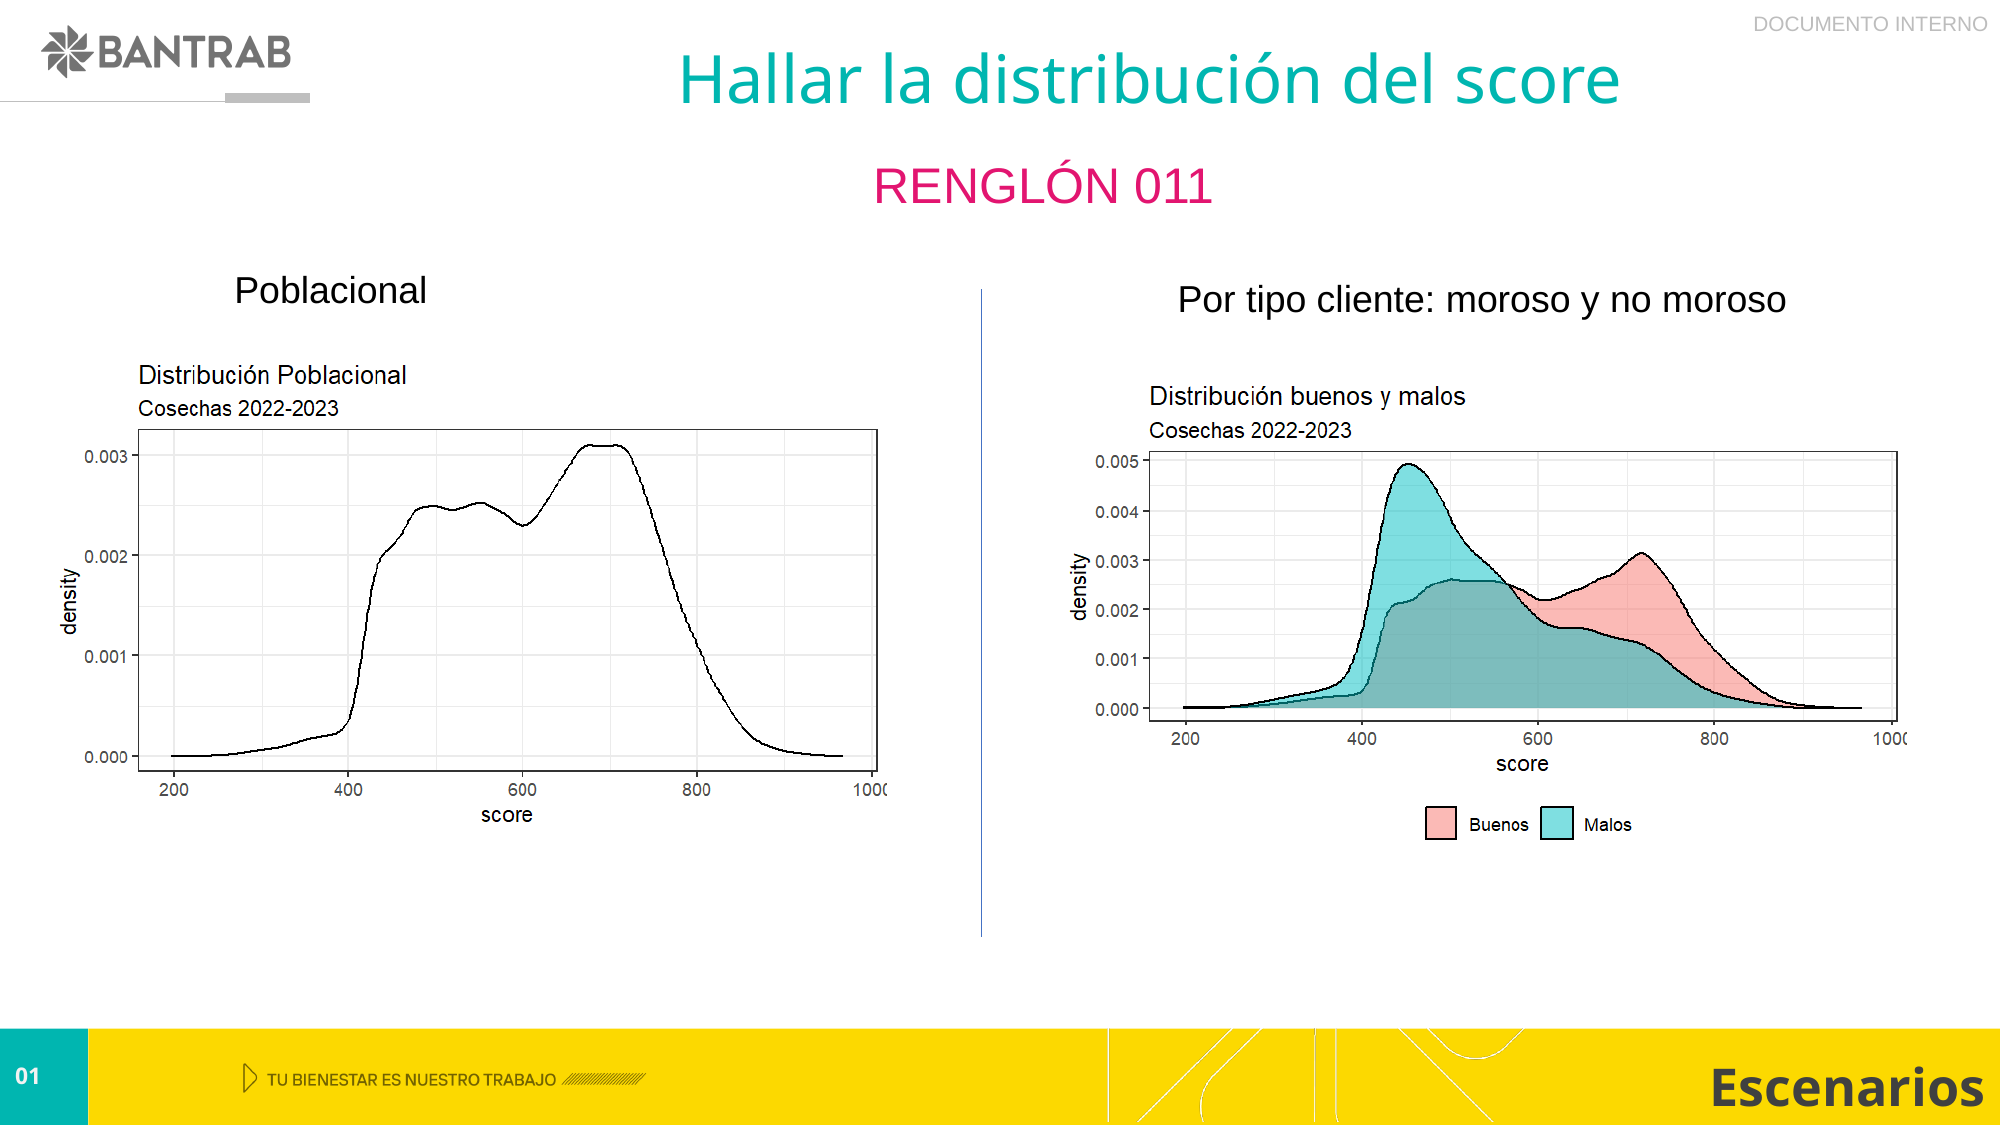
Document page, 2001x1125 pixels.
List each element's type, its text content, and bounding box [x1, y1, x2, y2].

picture [999, 1028, 1624, 1122]
picture [235, 1053, 658, 1100]
title Escenarios [88, 1028, 2000, 1125]
text_box 01 [0, 1028, 88, 1125]
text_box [0, 93, 310, 102]
text_box Hallar la distribución del score [168, 29, 2000, 125]
text_box Poblacional [219, 259, 443, 319]
picture [48, 353, 887, 835]
text_box RENGLÓN 011 [467, 145, 1622, 221]
text_box Por tipo cliente: moroso y no moroso [1162, 267, 1803, 328]
picture [1058, 374, 1907, 862]
picture [31, 10, 310, 100]
